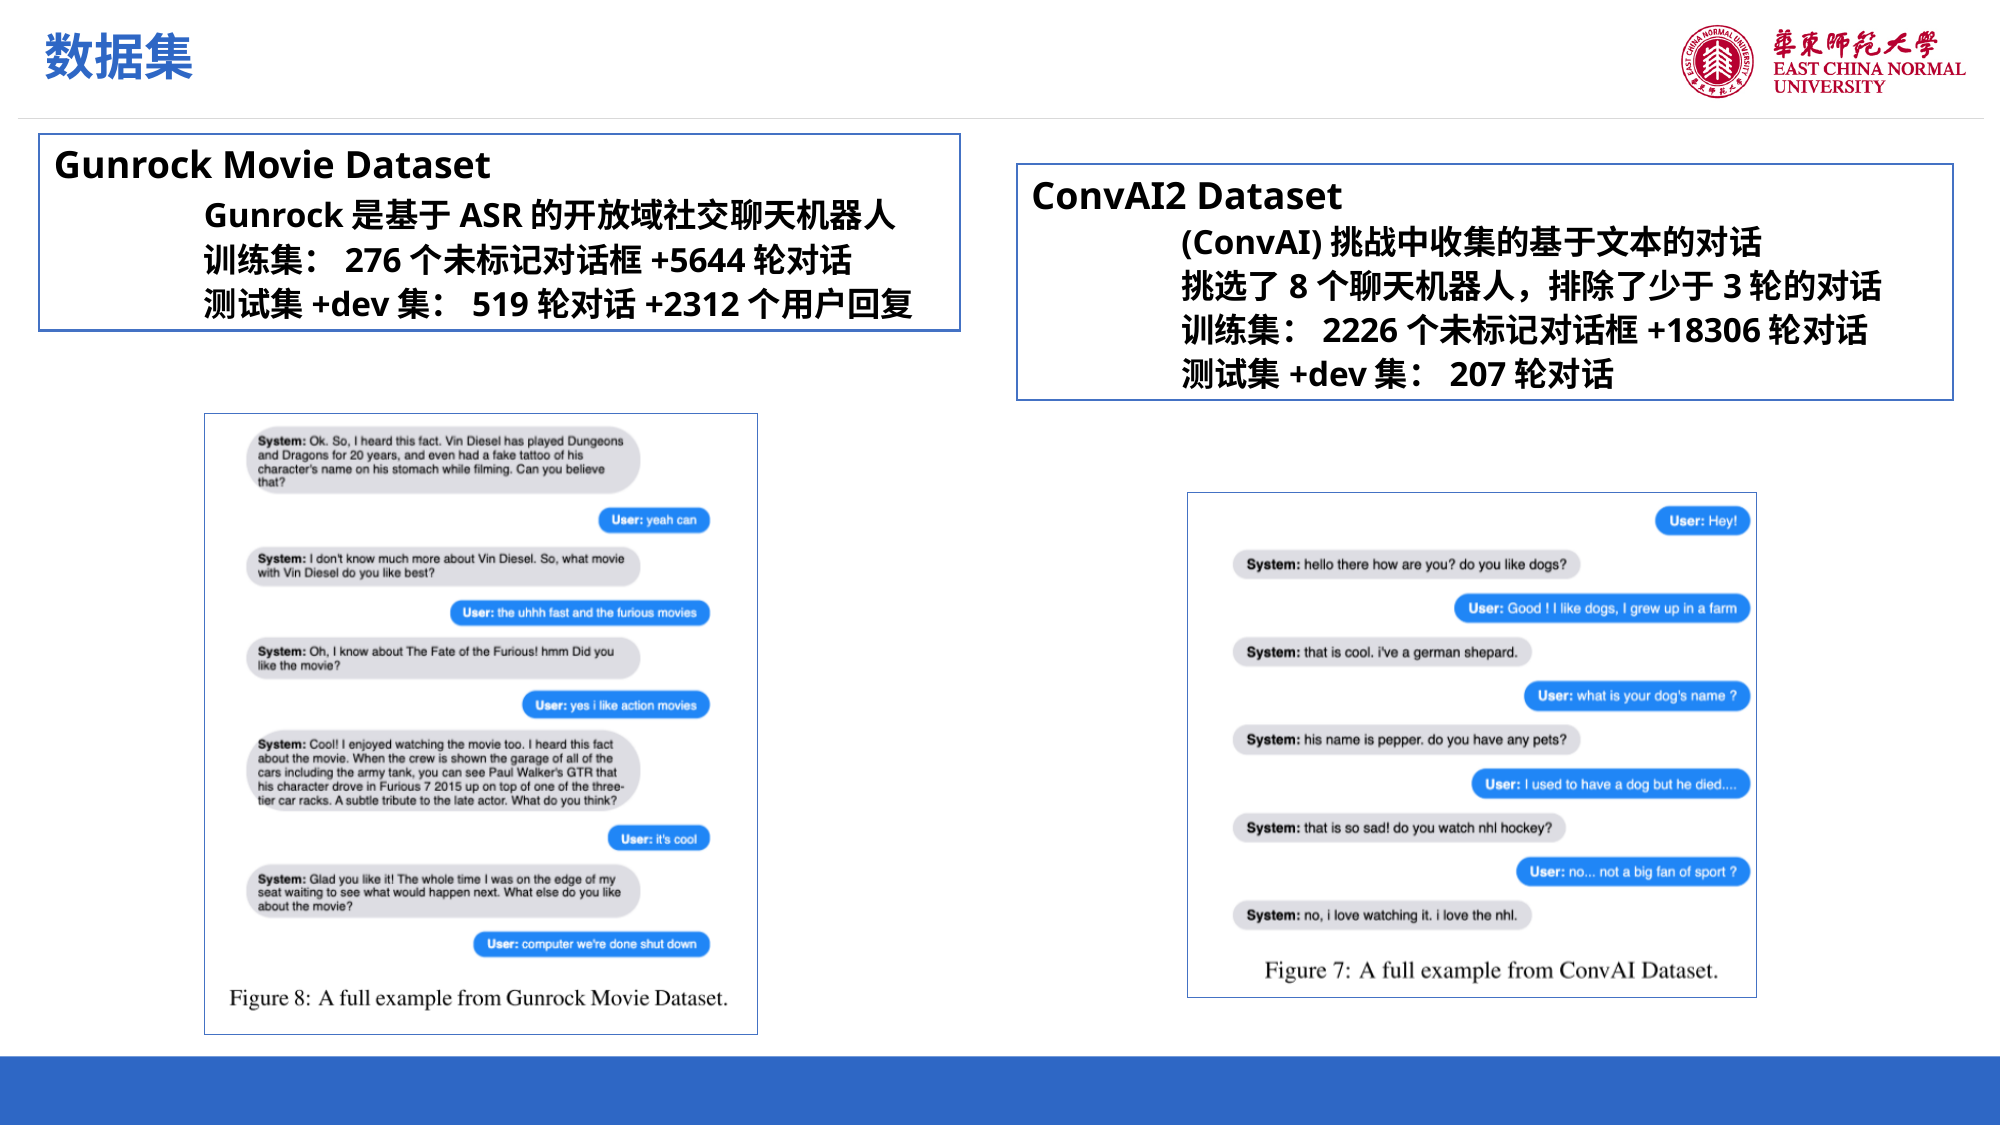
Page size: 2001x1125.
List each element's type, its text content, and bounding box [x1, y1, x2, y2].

text_box 数据集 [29, 17, 1529, 133]
picture [1663, 11, 1985, 110]
picture [1187, 492, 1757, 998]
picture [204, 413, 758, 1035]
text_box Gunrock Movie Dataset Gunrock是基于ASR的开放域社交聊天机器人 训练集：276个未标记对话框+5644轮对话 测试集+dev集：519轮对话+2312个用户回复 [38, 133, 961, 332]
text_box ConvAI2 Dataset (ConvAI)挑战中收集的基于文本的对话 挑选了8个聊天机器人，排除了少于3轮的对话 训练集：2226个未标记对话框+18306轮对话 测试集+dev集：207轮对话 [1016, 163, 1954, 401]
